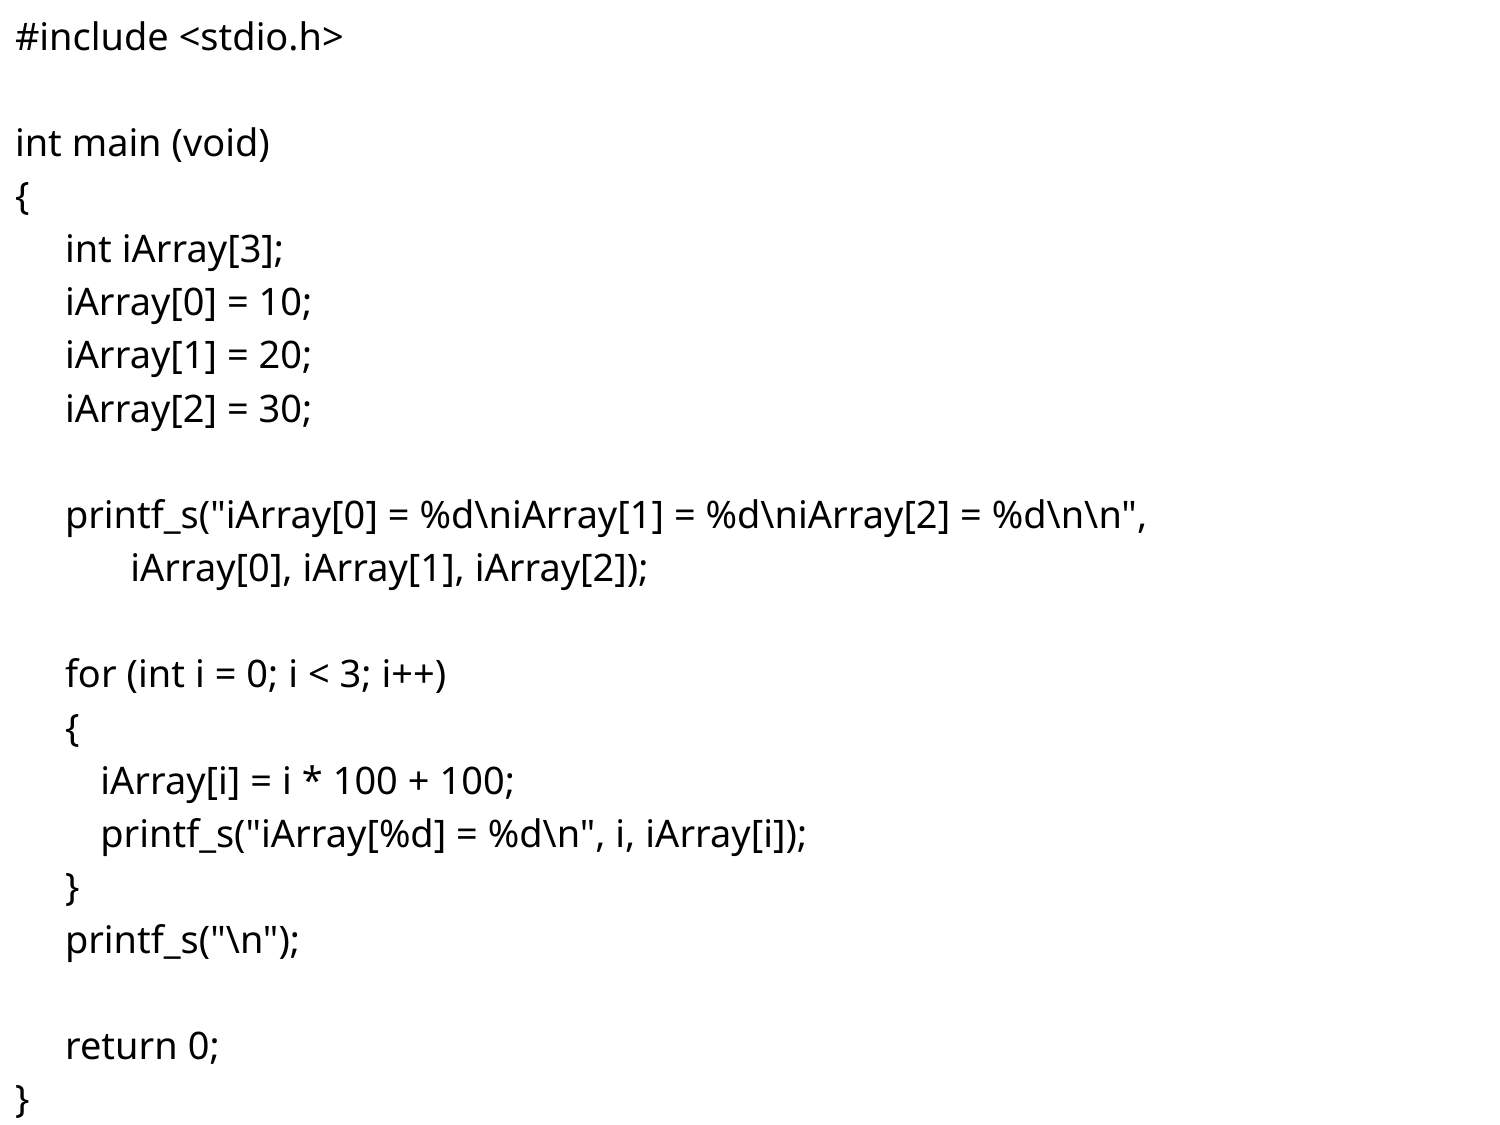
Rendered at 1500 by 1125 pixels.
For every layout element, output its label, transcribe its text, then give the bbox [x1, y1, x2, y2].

list #include <stdio.h> int main (void) { int iArray[3]; iArray[0] = 10; iArray[1] = 20; iArray[2] = 30; printf_s("iArray[0] = %d\niArray[1] = %d\niArray[2] = %d\n\n", iArray[0], iArray[1], iArray[2]); for (int i = 0; i < 3; i++) { iArray[i] = i * 100 + 100; printf_s("iArray[%d] = %d\n", i, iArray[i]); } printf_s("\n"); return 0; } [0, 4, 1500, 1125]
